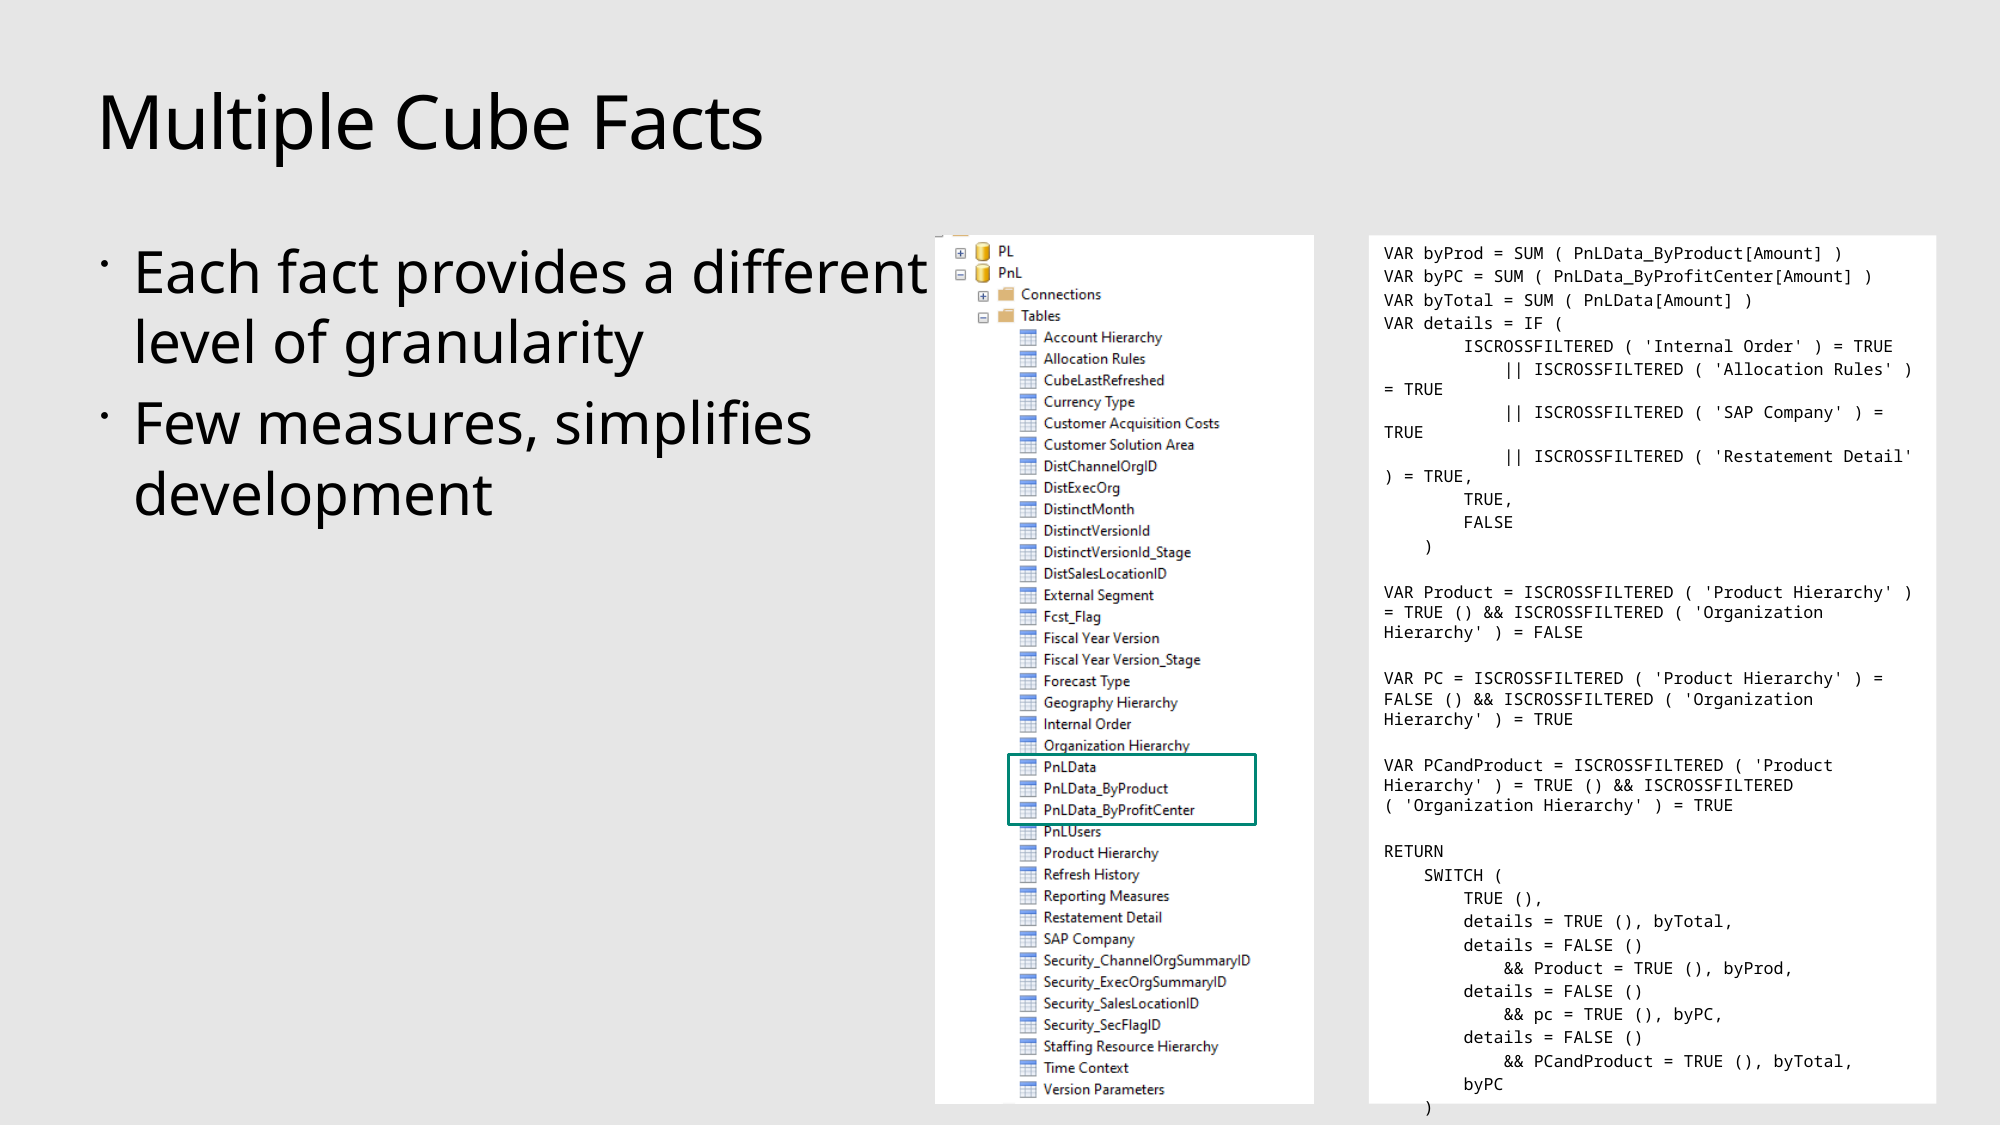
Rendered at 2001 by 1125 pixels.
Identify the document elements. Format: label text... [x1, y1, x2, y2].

title Multiple Cube Facts [96, 75, 1904, 166]
list Each fact provides a different level of granularity Few measures, simplifies development [95, 235, 935, 1029]
text_box VAR byProd = SUM ( PnLData_ByProduct[Amount] ) VAR byPC = SUM ( PnLData_ByProfitCenter[Amount] ) VAR byTotal = SUM ( PnLData[Amount] ) VAR details = IF ( ISCROSSFILTERED ( 'Internal Order' ) = TRUE || ISCROSSFILTERED ( 'Allocation Rules' ) = TRUE || ISCROSSFILTERED ( 'SAP Company' ) = TRUE || ISCROSSFILTERED ( 'Restatement Detail' ) = TRUE, TRUE, FALSE ) VAR Product = ISCROSSFILTERED ( 'Product Hierarchy' ) = TRUE () && ISCROSSFILTERED ( 'Organization Hierarchy' ) = FALSE VAR PC = ISCROSSFILTERED ( 'Product Hierarchy' ) = FALSE () && ISCROSSFILTERED ( 'Organization Hierarchy' ) = TRUE VAR PCandProduct = ISCROSSFILTERED ( 'Product Hierarchy' ) = TRUE () && ISCROSSFILTERED ( 'Organization Hierarchy' ) = TRUE RETURN SWITCH ( TRUE (), details = TRUE (), byTotal, details = FALSE () && Product = TRUE (), byProd, details = FALSE () && pc = TRUE (), byPC, details = FALSE () && PCandProduct = TRUE (), byTotal, byPC ) [1368, 235, 1937, 1104]
picture [935, 235, 1315, 1105]
